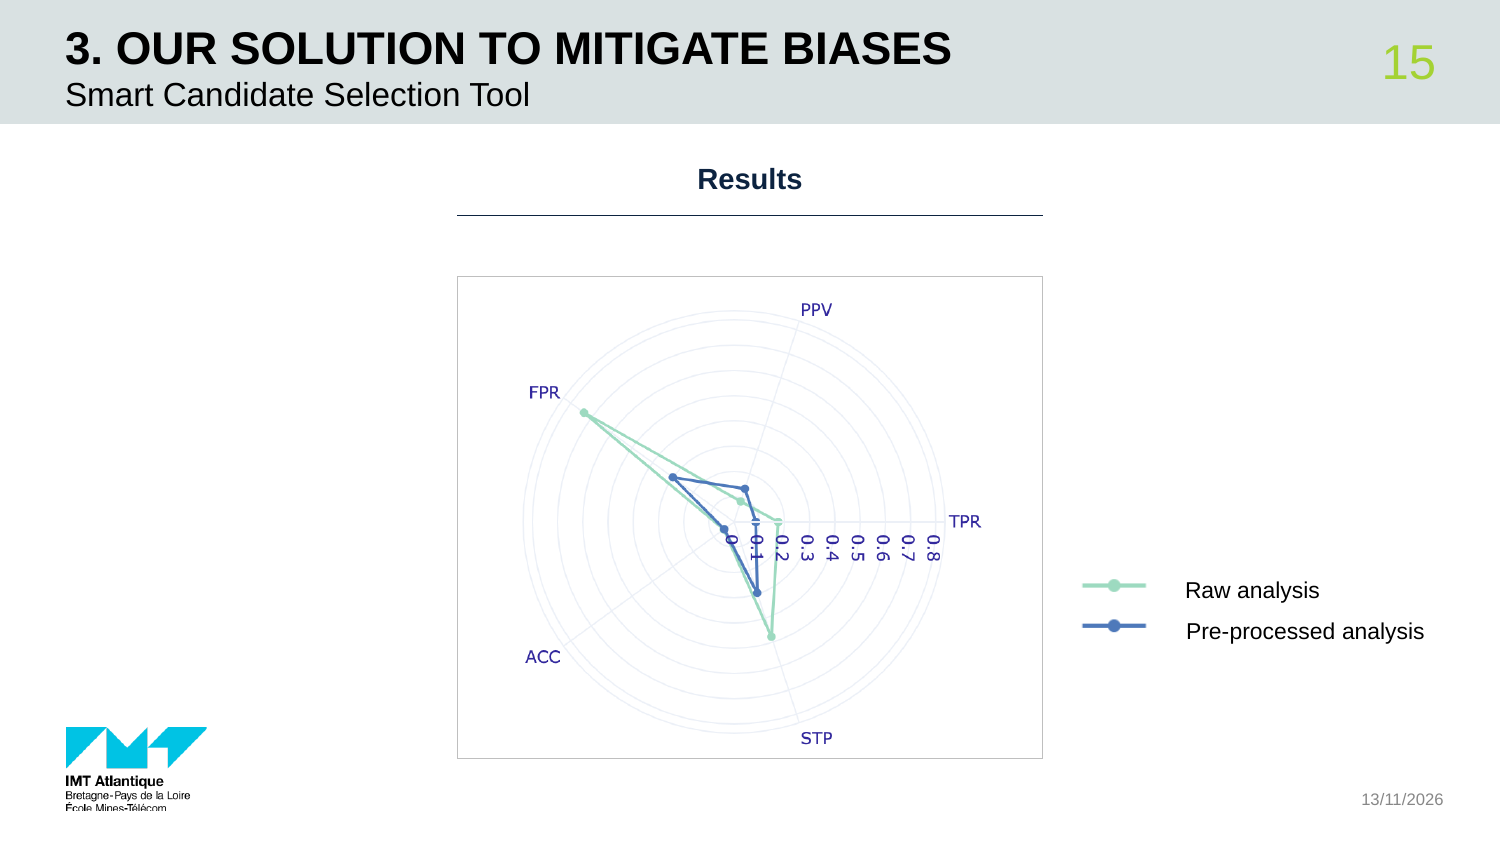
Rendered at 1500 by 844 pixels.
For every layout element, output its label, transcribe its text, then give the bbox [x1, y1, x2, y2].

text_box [456, 140, 1044, 216]
text_box Raw analysis [1168, 566, 1460, 612]
slide_number 15 [1251, 35, 1437, 85]
list Smart Candidate Selection Tool [64, 72, 1252, 118]
text_box Pre-processed analysis [1169, 607, 1461, 653]
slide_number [1324, 758, 1481, 809]
picture [1061, 555, 1157, 664]
picture [456, 276, 1044, 759]
title 3. Our SOLUTION to mitigate biases [64, 0, 1252, 72]
